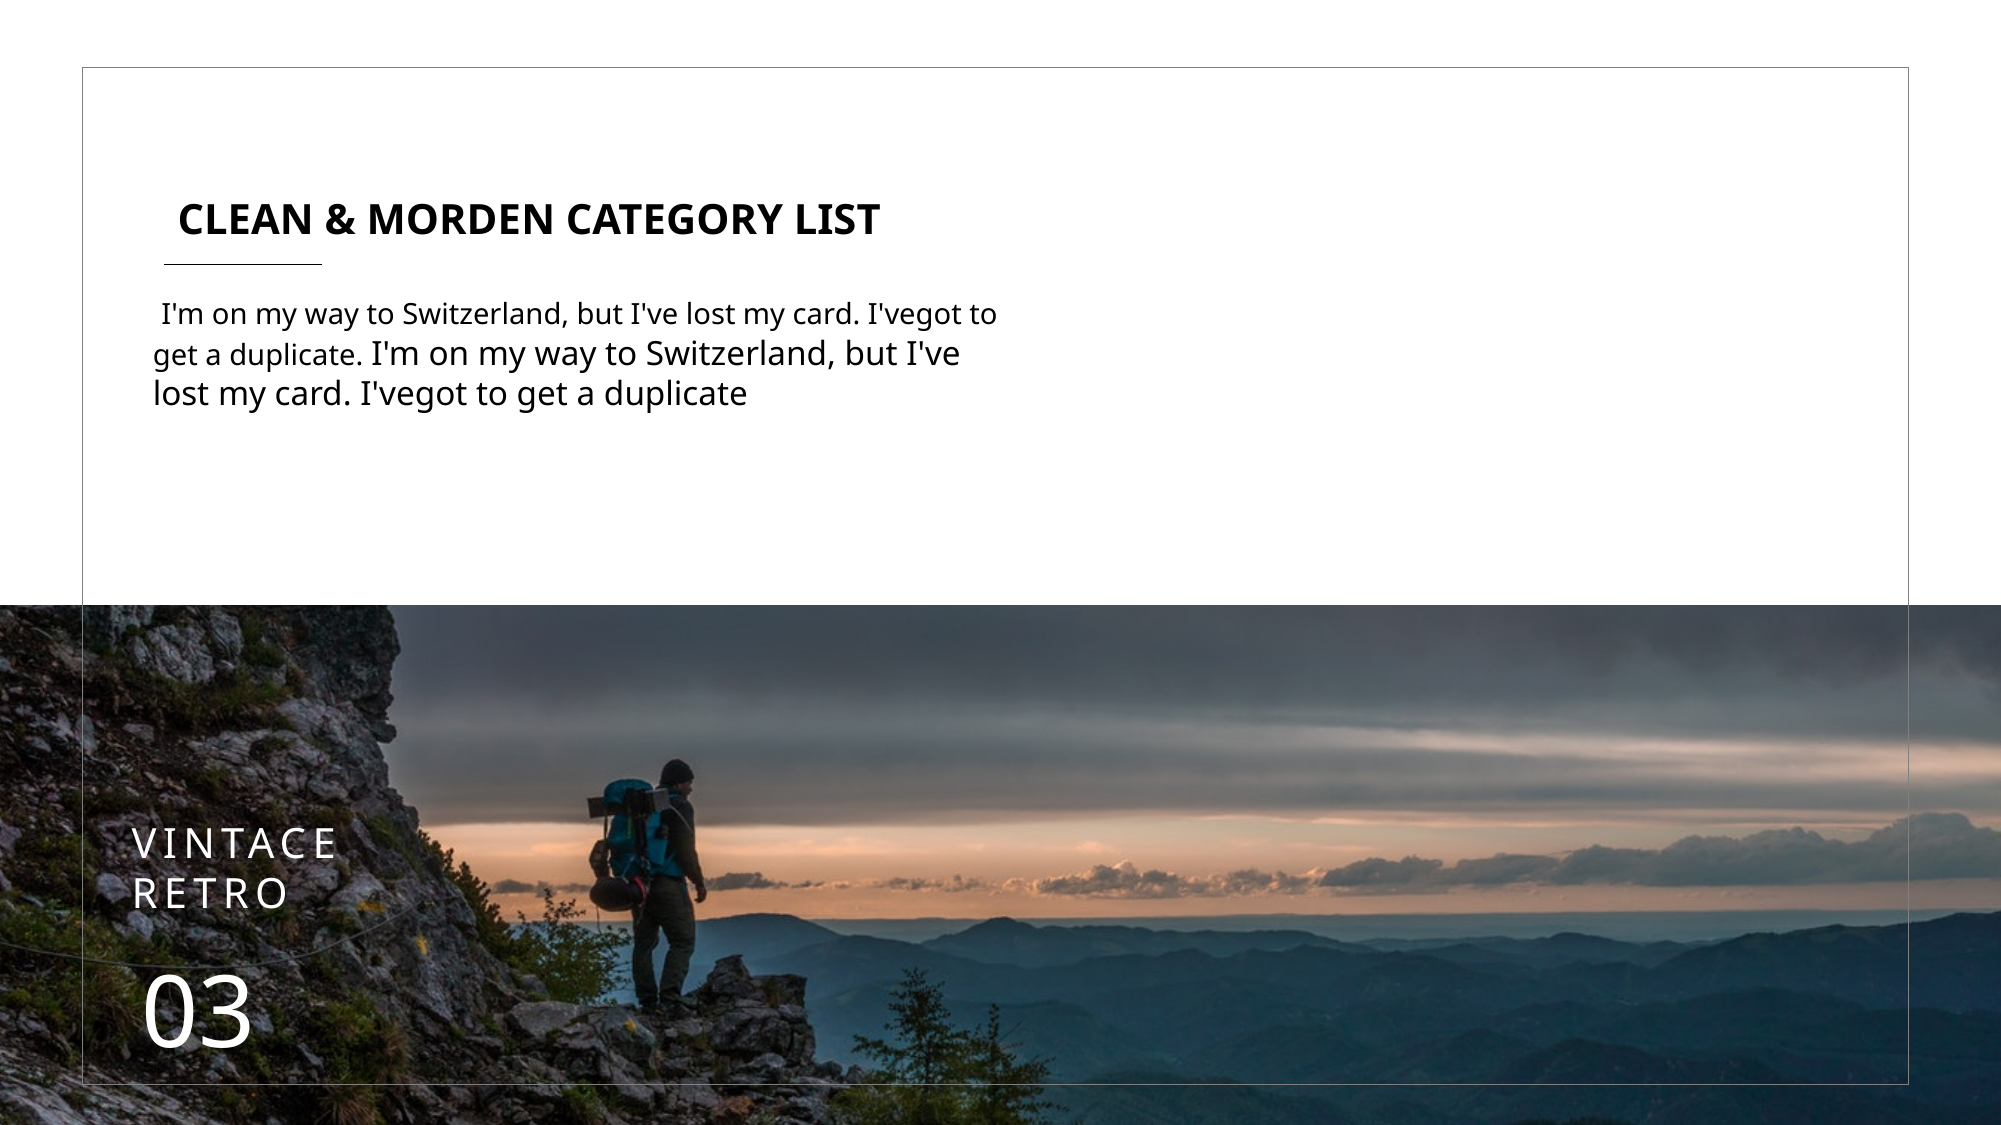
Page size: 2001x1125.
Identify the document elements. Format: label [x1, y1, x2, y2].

text_box [82, 67, 1909, 604]
picture [0, 604, 2001, 1125]
